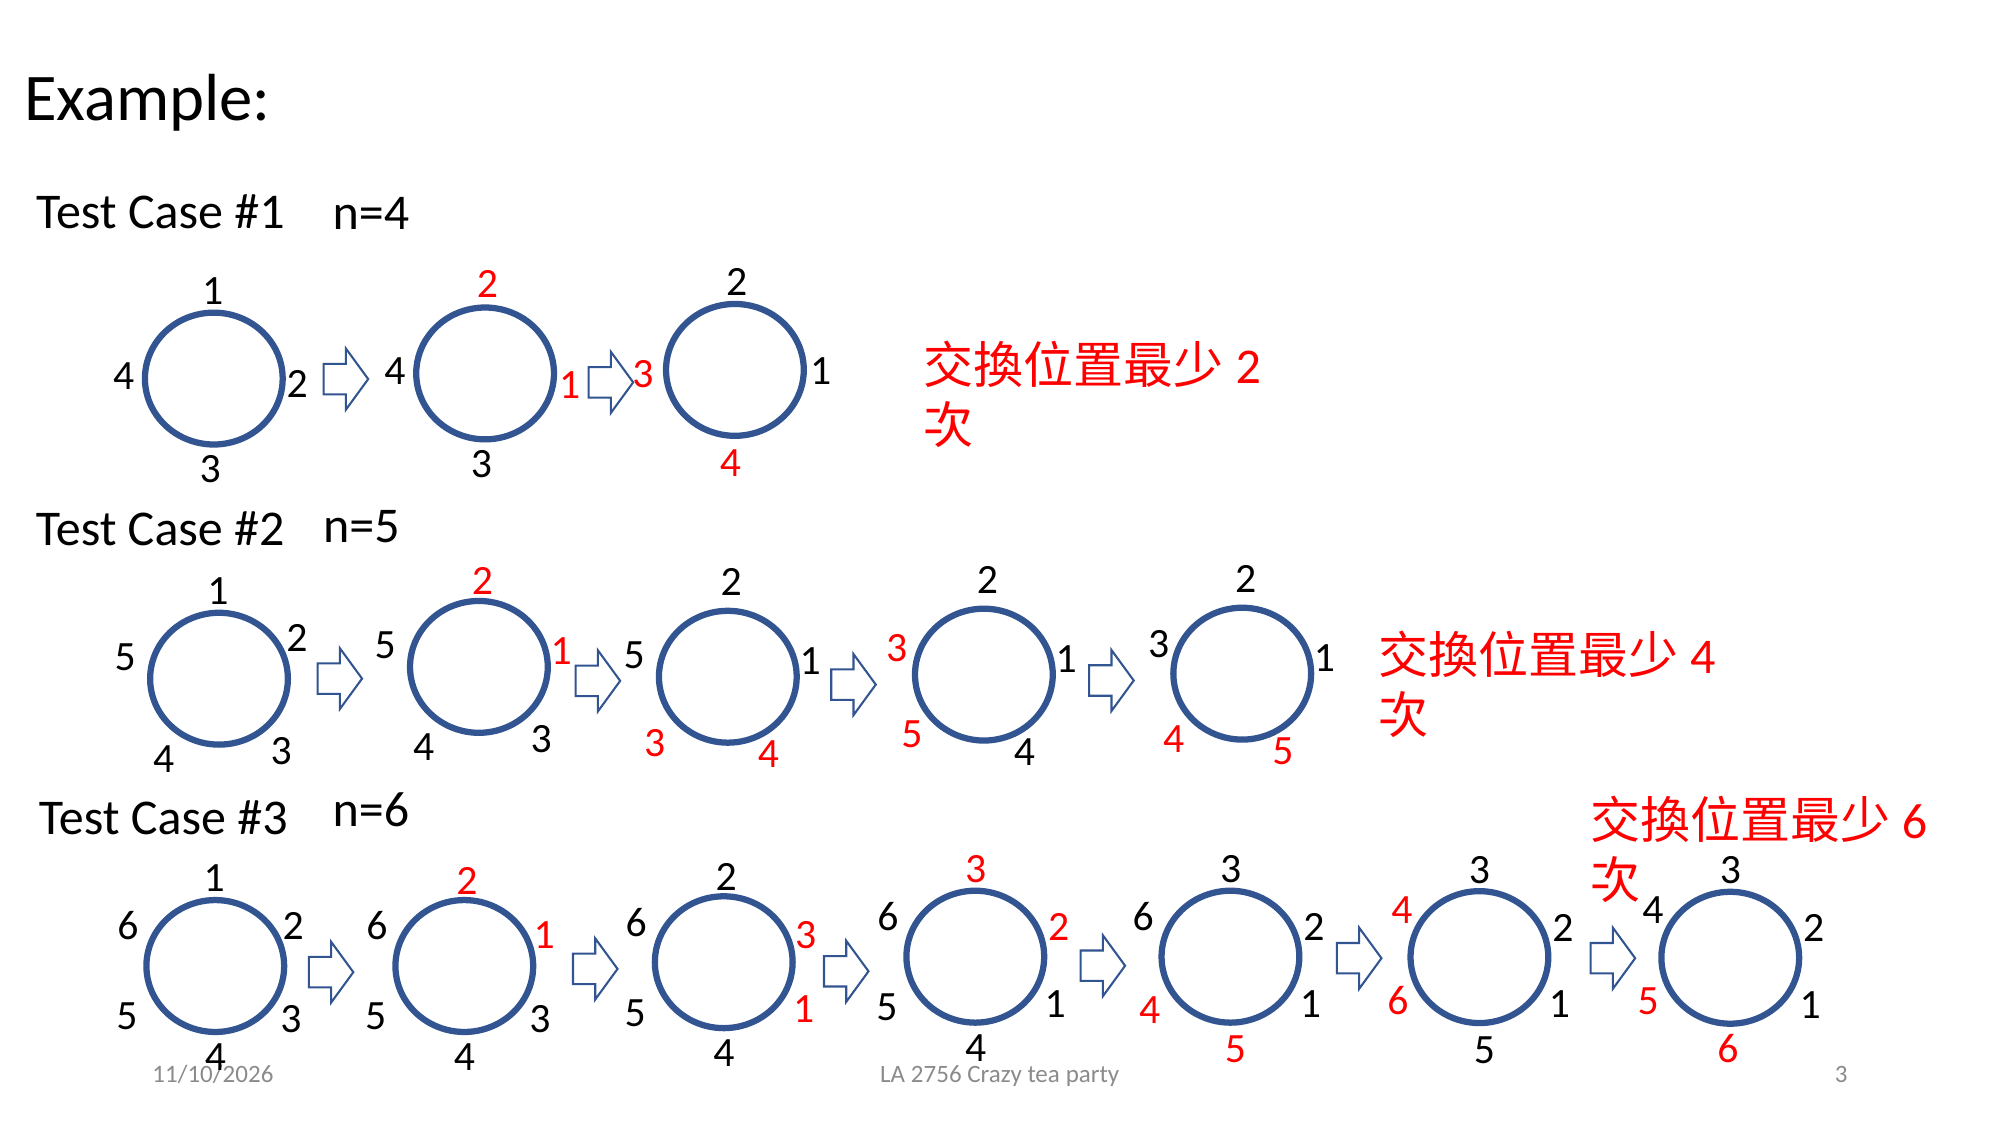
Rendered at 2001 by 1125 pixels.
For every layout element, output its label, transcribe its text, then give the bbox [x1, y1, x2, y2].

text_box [609, 841, 845, 1084]
text_box [845, 937, 861, 1005]
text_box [350, 844, 583, 1088]
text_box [98, 255, 336, 500]
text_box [1133, 543, 1364, 782]
slide_number 3 [1412, 1042, 1863, 1103]
text_box [336, 644, 359, 713]
text_box [1602, 924, 1623, 992]
text_box [1353, 924, 1372, 992]
text_box [583, 935, 609, 1003]
text_box Test Case #3 [24, 776, 307, 852]
text_box 交換位置最少4次 [1364, 615, 1790, 751]
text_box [1372, 834, 1602, 1080]
text_box [609, 348, 617, 417]
text_box Test Case #1 [21, 170, 304, 246]
text_box [332, 941, 350, 1004]
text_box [871, 544, 1105, 782]
text_box [336, 345, 369, 413]
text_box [617, 246, 859, 493]
text_box n=6 [318, 768, 438, 844]
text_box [1117, 833, 1353, 1080]
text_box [359, 545, 600, 778]
text_box Example: [9, 46, 322, 142]
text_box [1623, 834, 1853, 1080]
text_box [608, 546, 849, 785]
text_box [369, 248, 609, 494]
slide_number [137, 1042, 588, 1103]
text_box [600, 651, 608, 711]
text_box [861, 833, 1098, 1078]
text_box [101, 842, 332, 1088]
text_box 交換位置最少2次 [908, 326, 1336, 462]
text_box [1098, 932, 1117, 1000]
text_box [99, 555, 336, 790]
text_box [1105, 646, 1133, 715]
text_box n=4 [317, 171, 438, 247]
text_box [849, 650, 871, 719]
footer LA 2756 Crazy tea party [662, 1042, 1338, 1103]
text_box 交換位置最少6次 [1575, 781, 2000, 917]
text_box Test Case #2 [21, 487, 304, 563]
text_box n=5 [308, 484, 428, 560]
